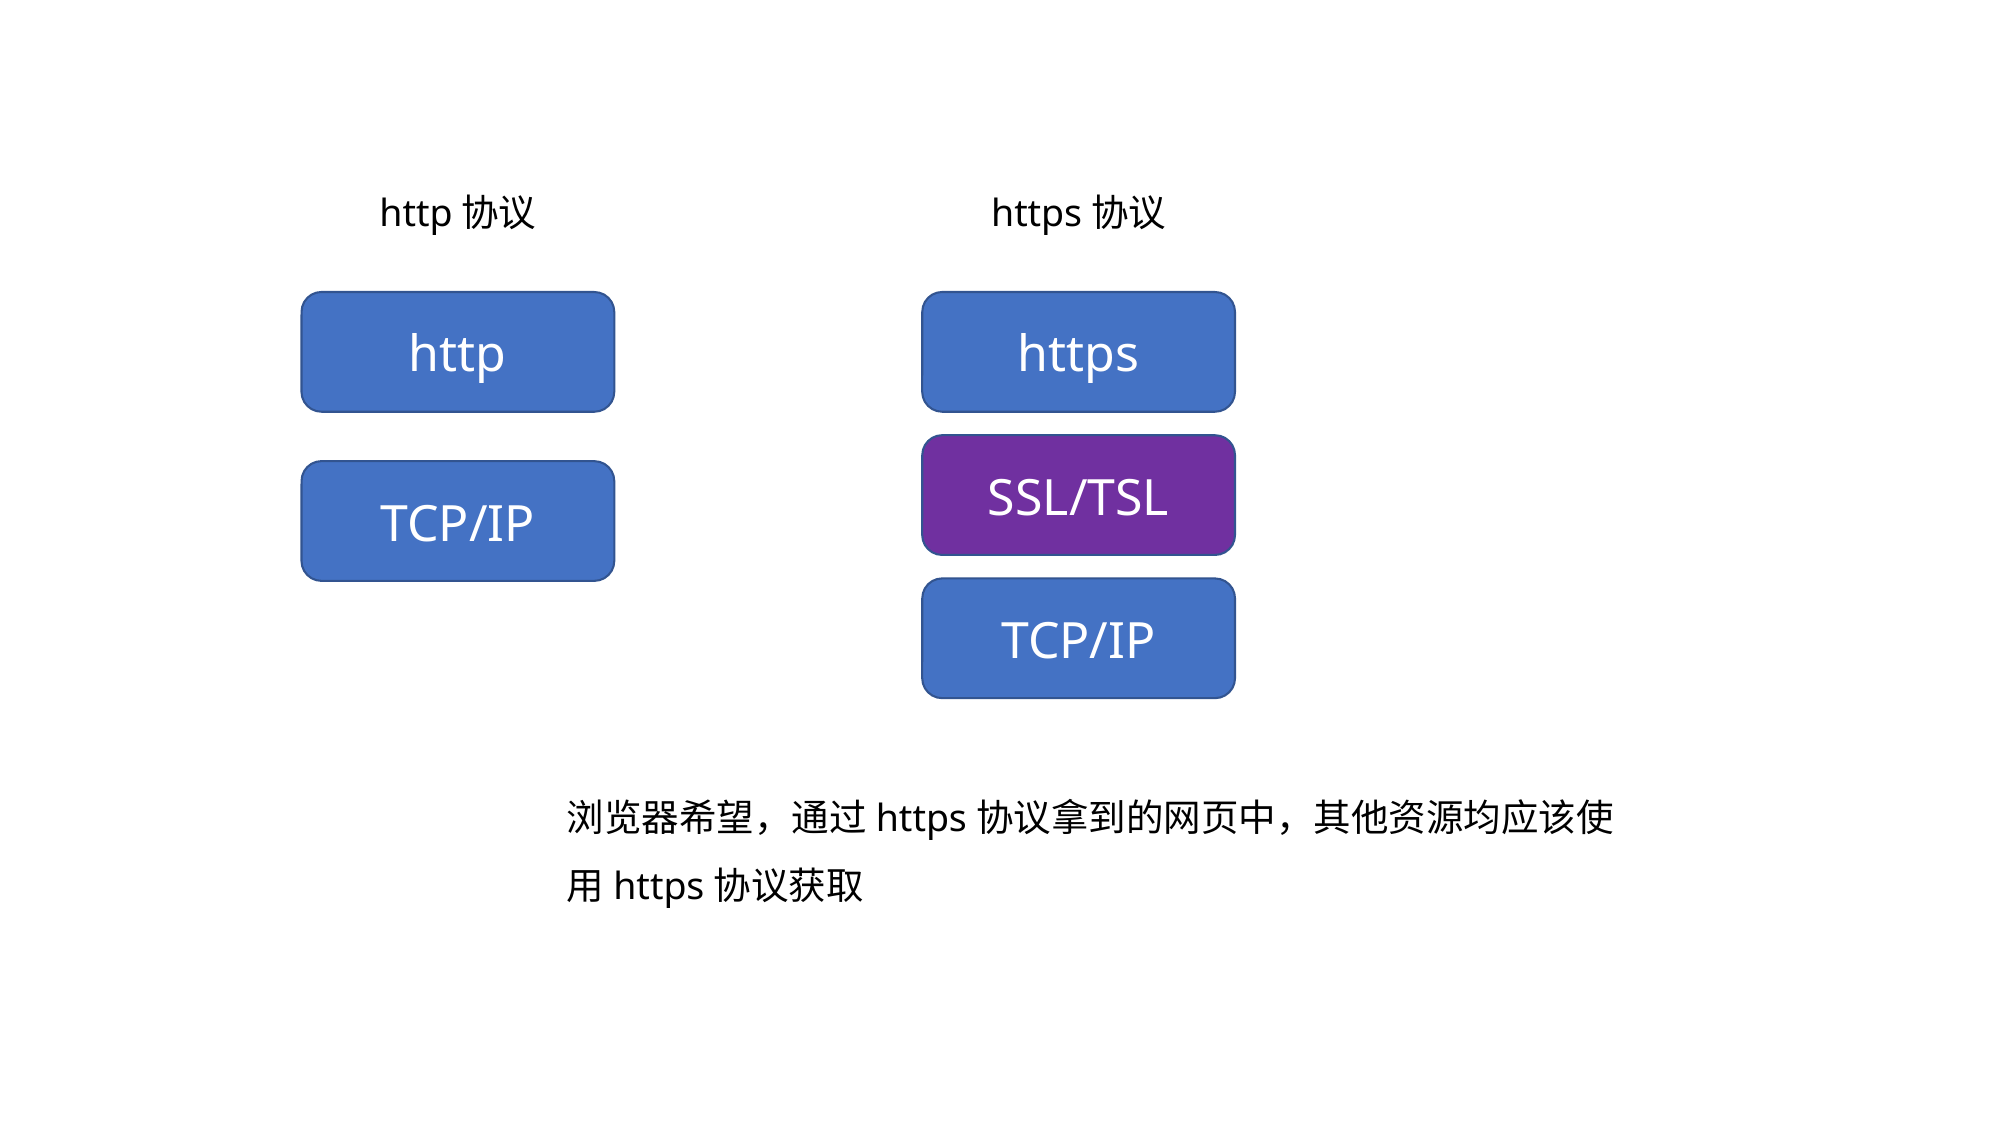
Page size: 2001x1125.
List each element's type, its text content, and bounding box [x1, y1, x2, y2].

text_box http [300, 290, 616, 413]
text_box https [921, 290, 1237, 413]
text_box http协议 [307, 181, 608, 242]
text_box https协议 [928, 181, 1229, 242]
text_box 浏览器希望，通过https协议拿到的网页中，其他资源均应该使用https协议获取 [552, 764, 1650, 914]
text_box TCP/IP [921, 577, 1237, 700]
text_box SSL/TSL [921, 434, 1237, 556]
text_box TCP/IP [300, 460, 616, 582]
